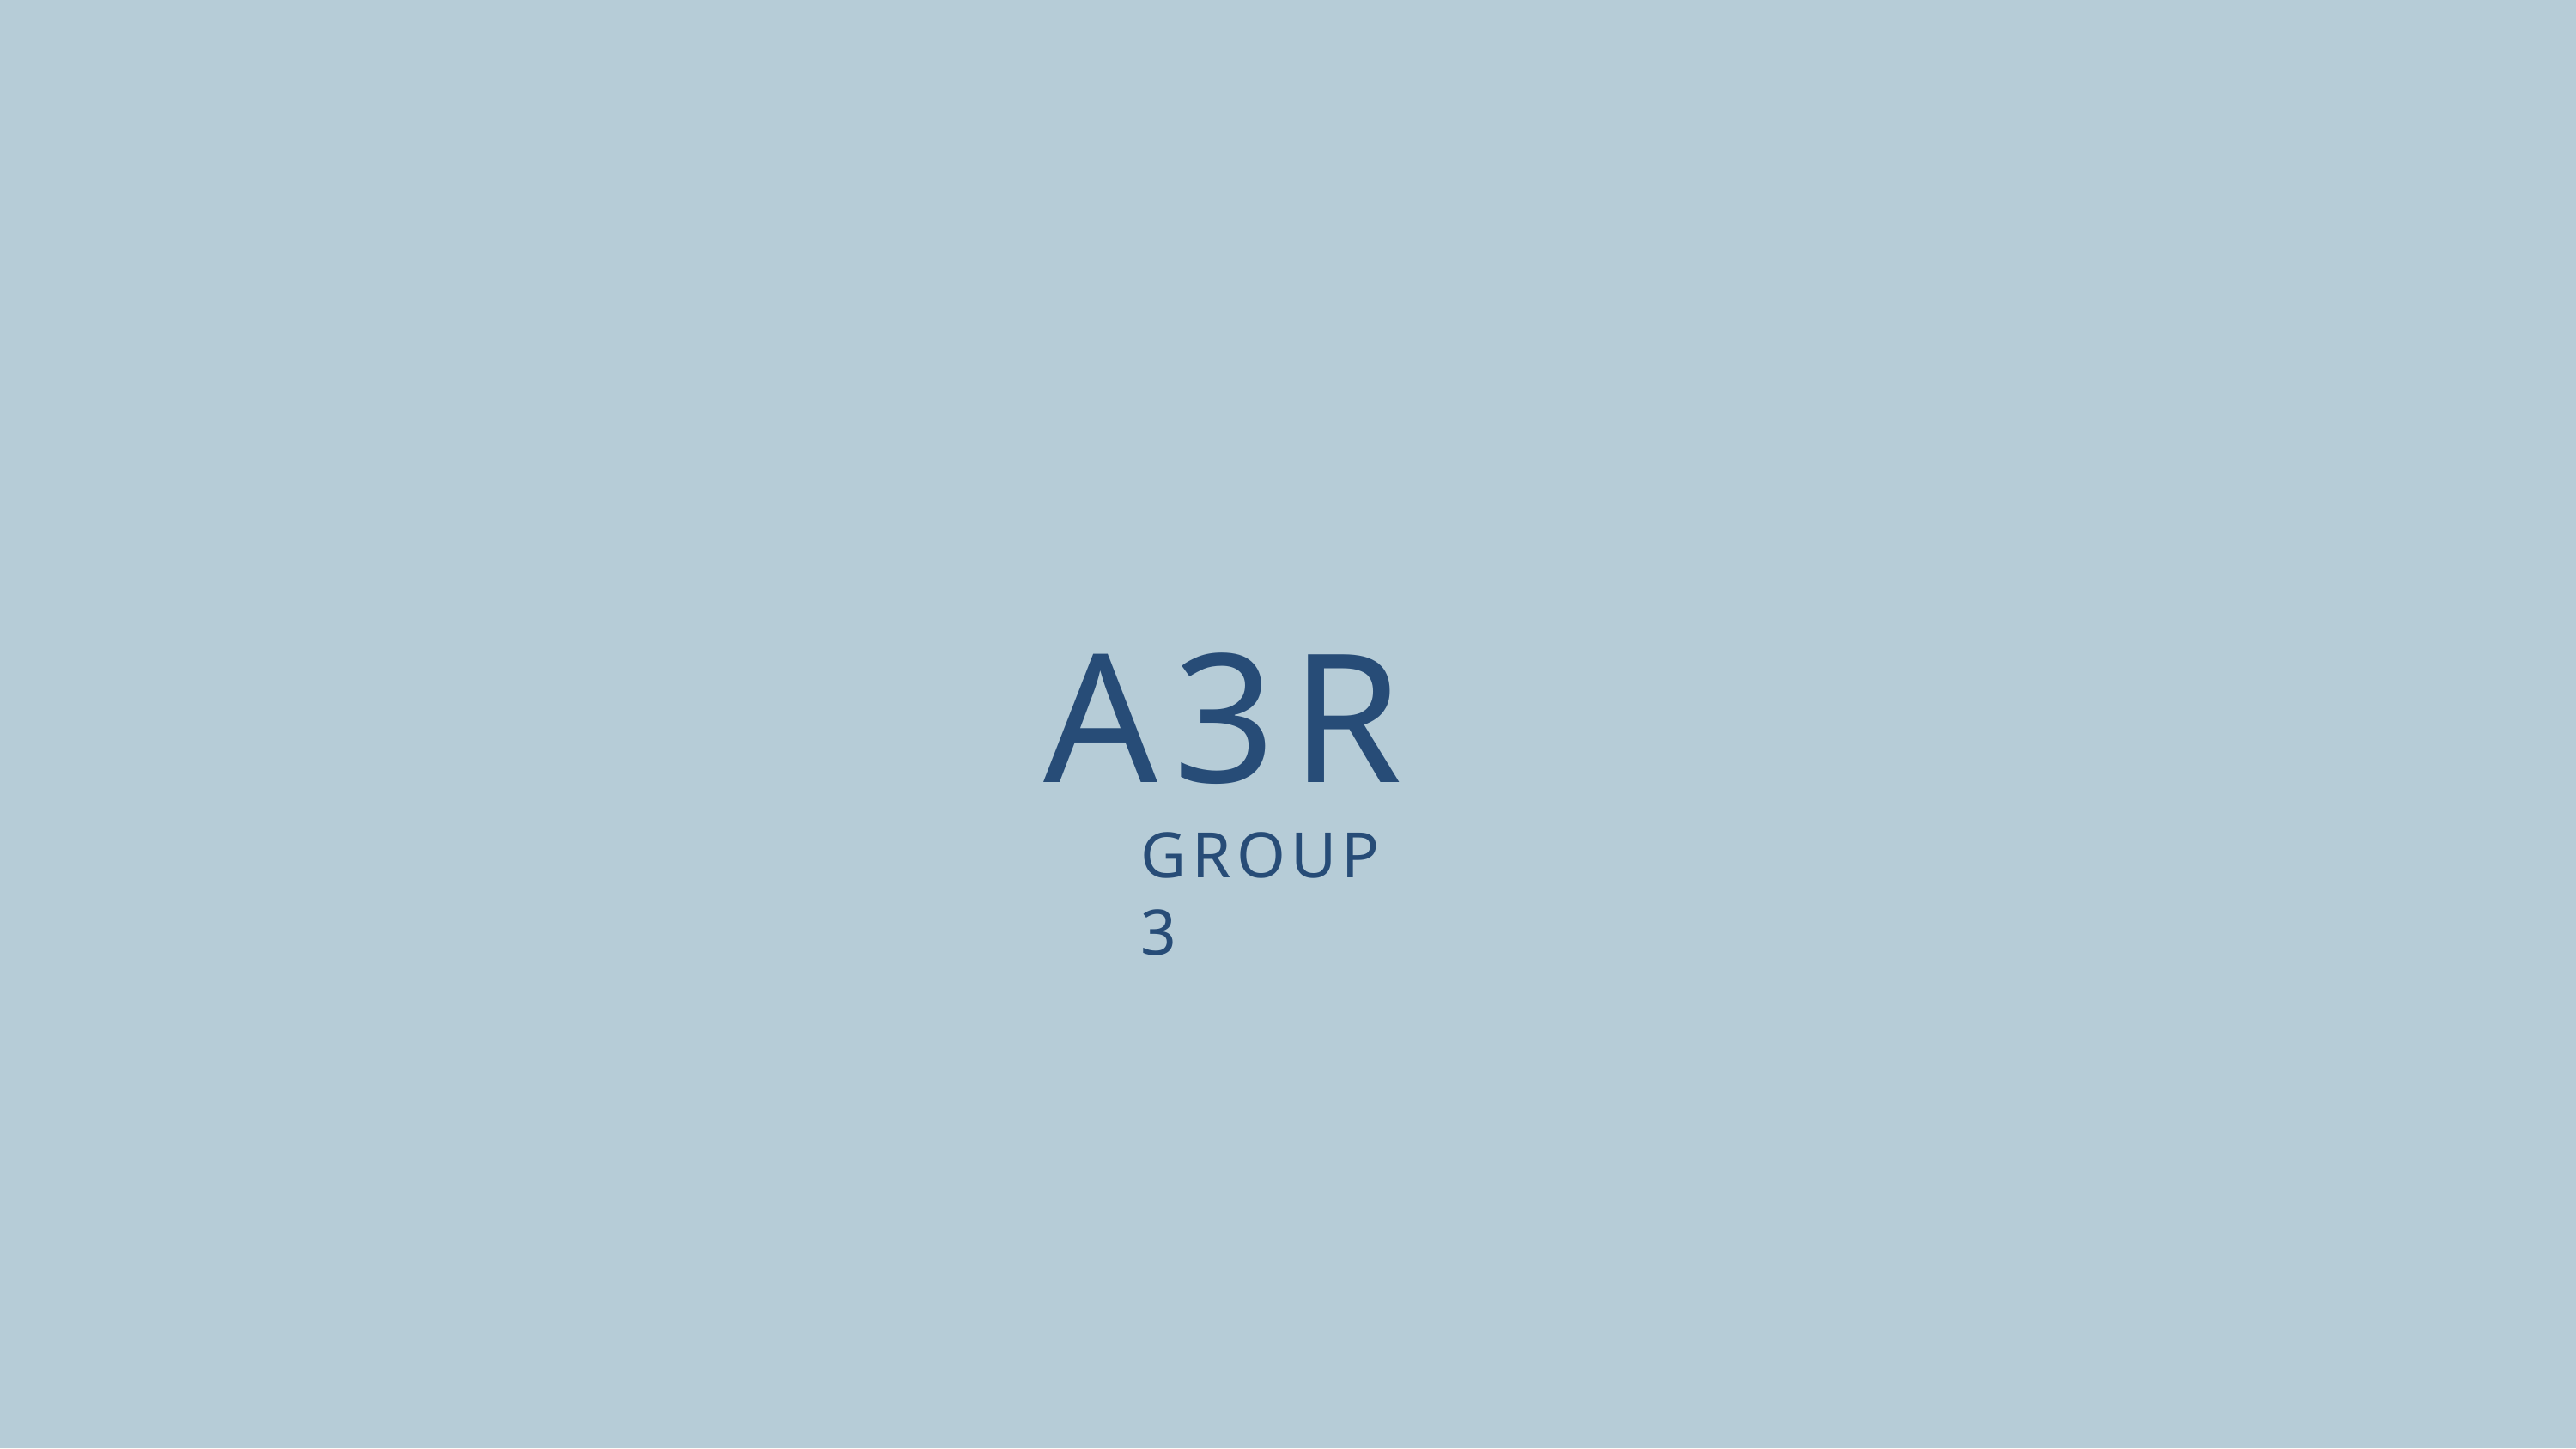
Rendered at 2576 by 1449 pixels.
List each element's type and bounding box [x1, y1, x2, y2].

text_box [0, 0, 2576, 1449]
